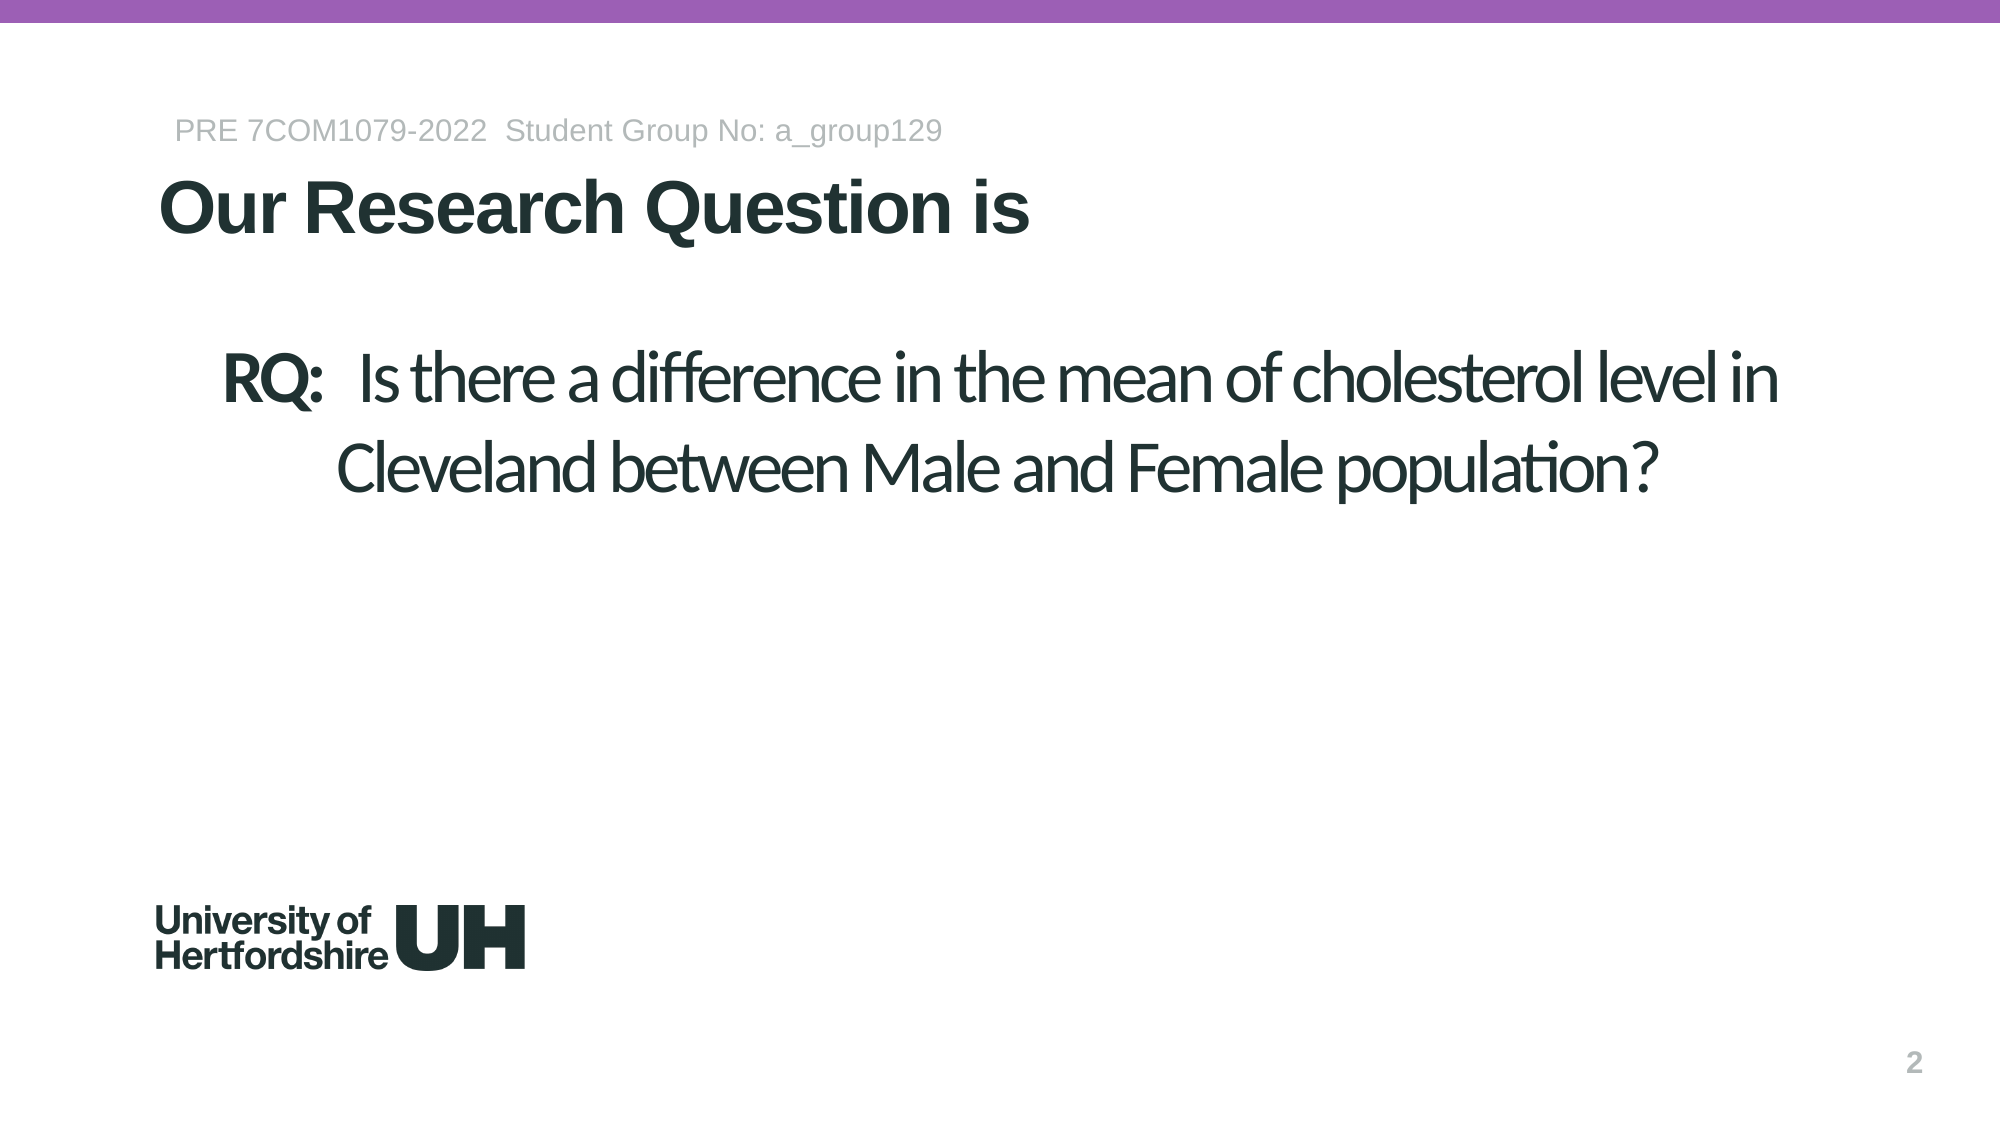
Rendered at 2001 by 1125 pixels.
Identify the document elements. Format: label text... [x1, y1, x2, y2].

footer PRE 7COM1079-2022 Student Group No: a_group129 [174, 109, 1352, 148]
subtitle Our Research Question is [158, 188, 1759, 227]
slide_number 2 [1821, 1042, 1924, 1081]
title RQ: Is there a difference in the mean of cholesterol level in Cleveland between Male and Female population? [127, 327, 1873, 768]
